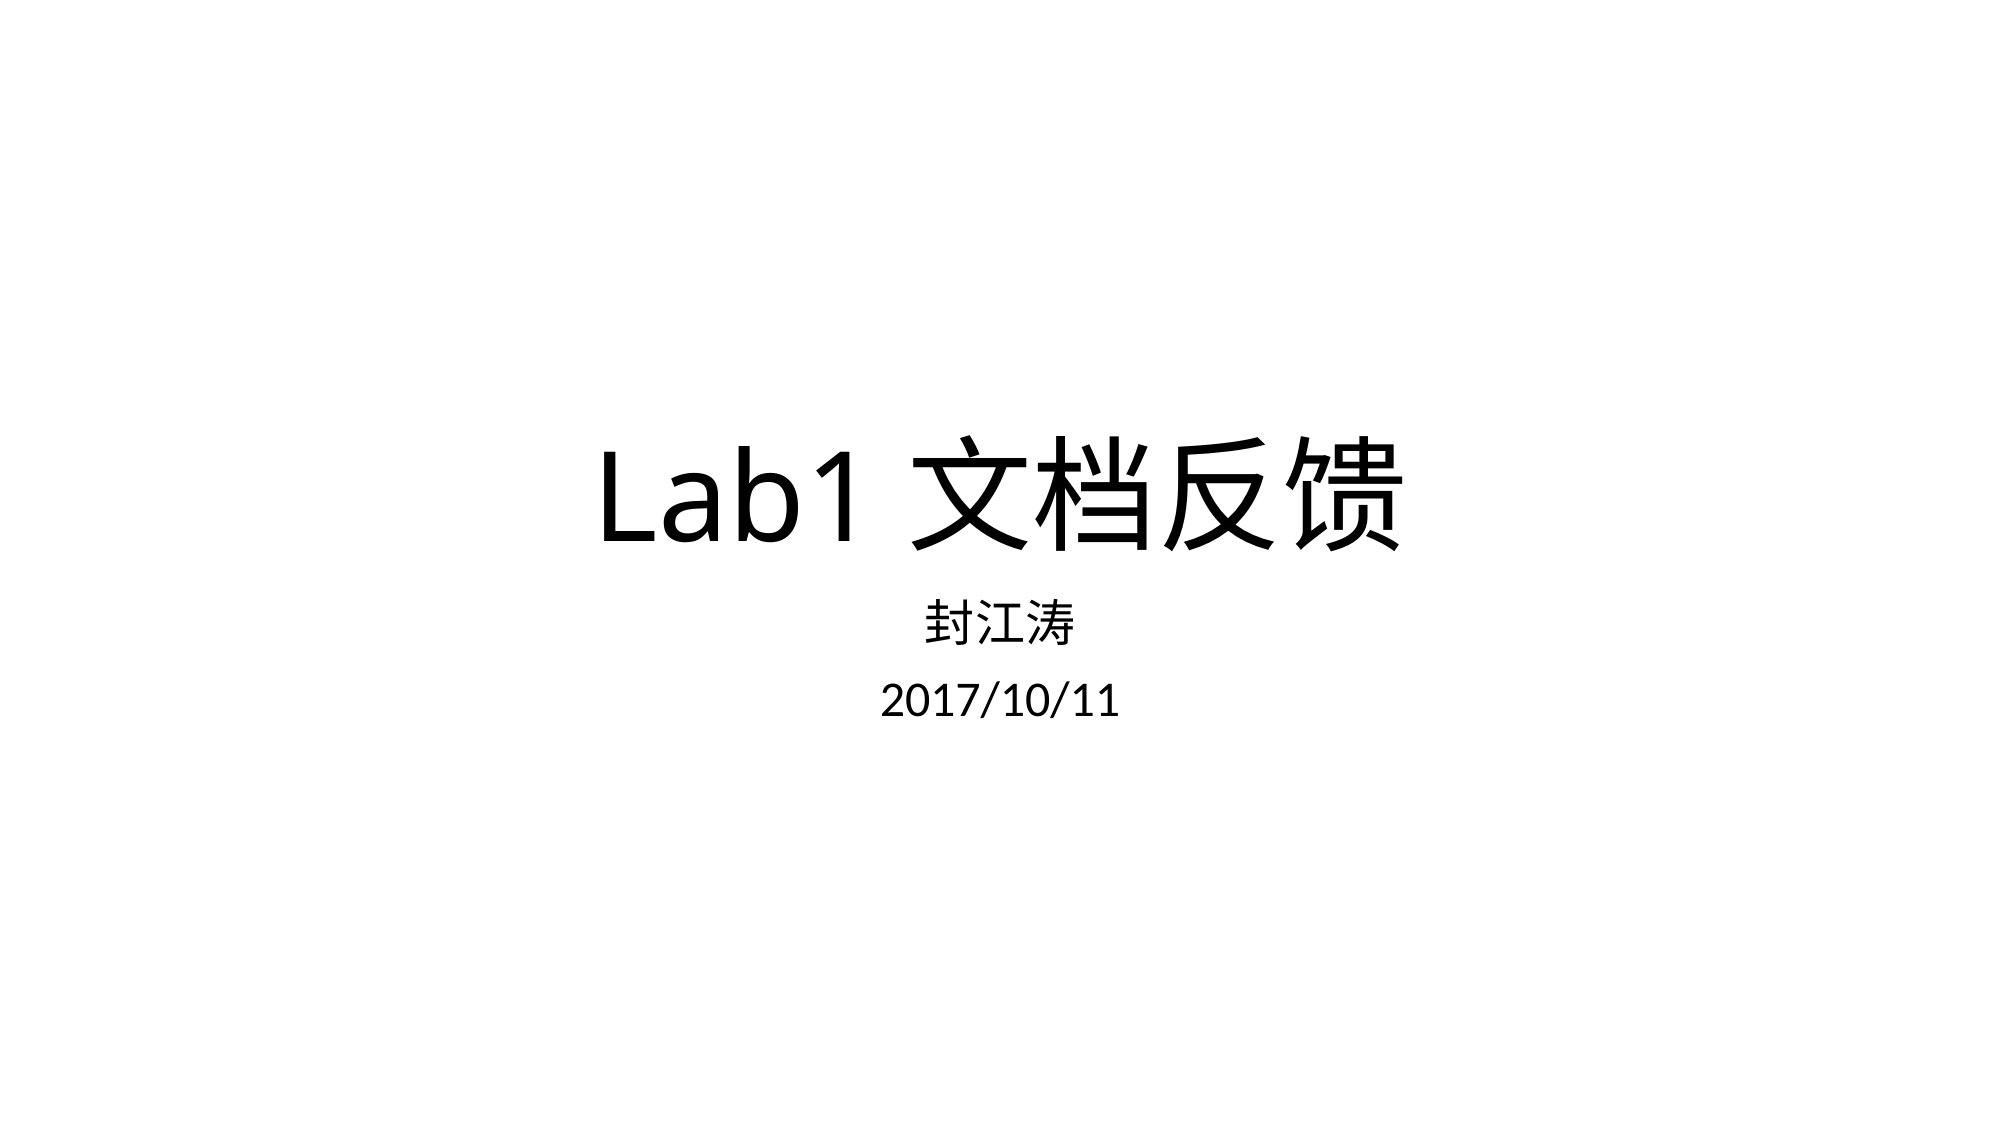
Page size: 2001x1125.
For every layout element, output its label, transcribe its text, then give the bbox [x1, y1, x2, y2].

subtitle 封江涛 2017/10/11 [249, 590, 1750, 863]
title Lab1文档反馈 [249, 184, 1750, 576]
